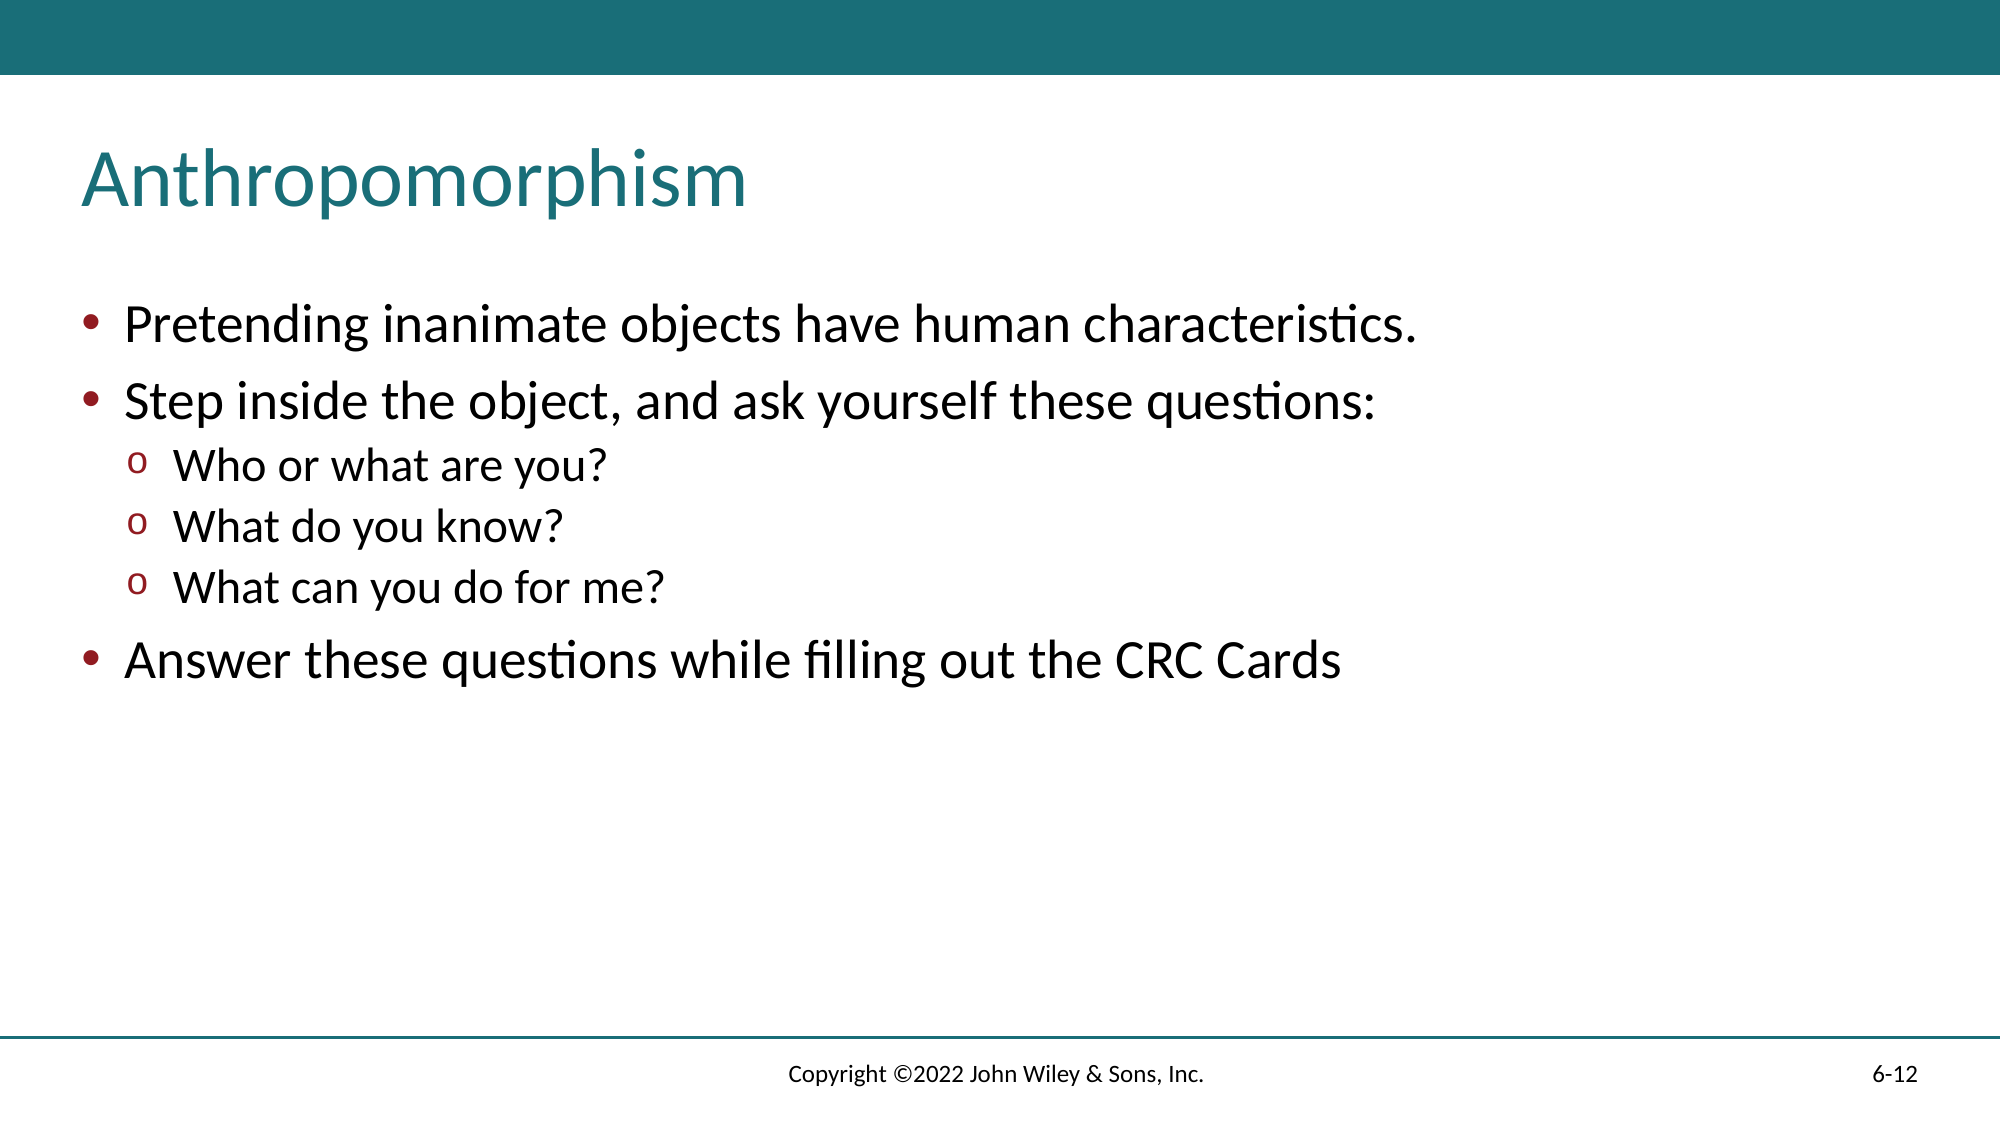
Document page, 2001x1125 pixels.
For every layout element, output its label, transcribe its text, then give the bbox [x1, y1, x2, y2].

list Pretending inanimate objects have human characteristics. Step inside the object, and ask yourself these questions: Who or what are you? What do you know? What can you do for me? Answer these questions while filling out the CRC Cards [66, 287, 1934, 700]
title Anthropomorphism [66, 127, 1934, 287]
slide_number 6-12 [1412, 1042, 1934, 1103]
footer Copyright ©2022 John Wiley & Sons, Inc. [662, 1042, 1338, 1103]
